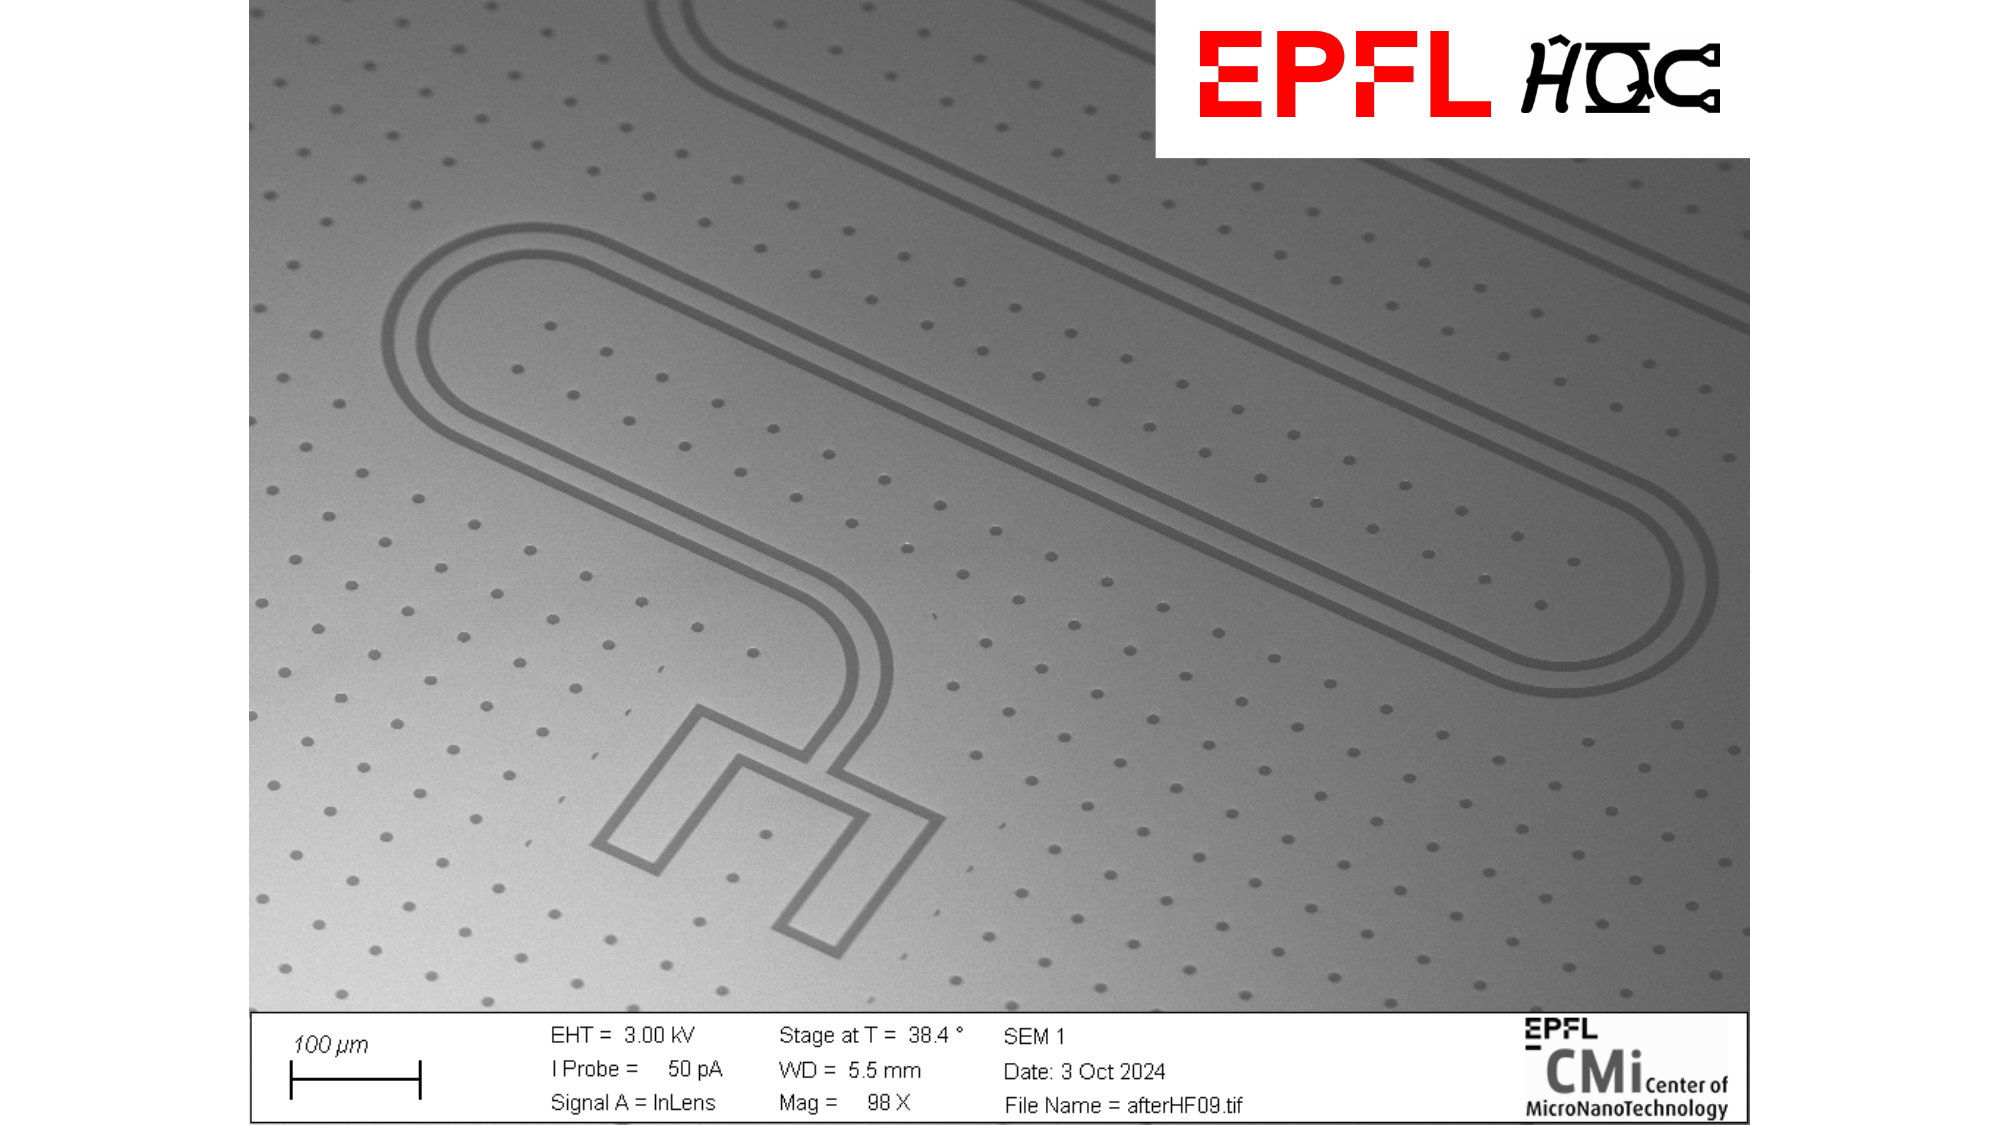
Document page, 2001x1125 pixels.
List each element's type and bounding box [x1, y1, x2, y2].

text_box [249, 0, 1751, 1125]
